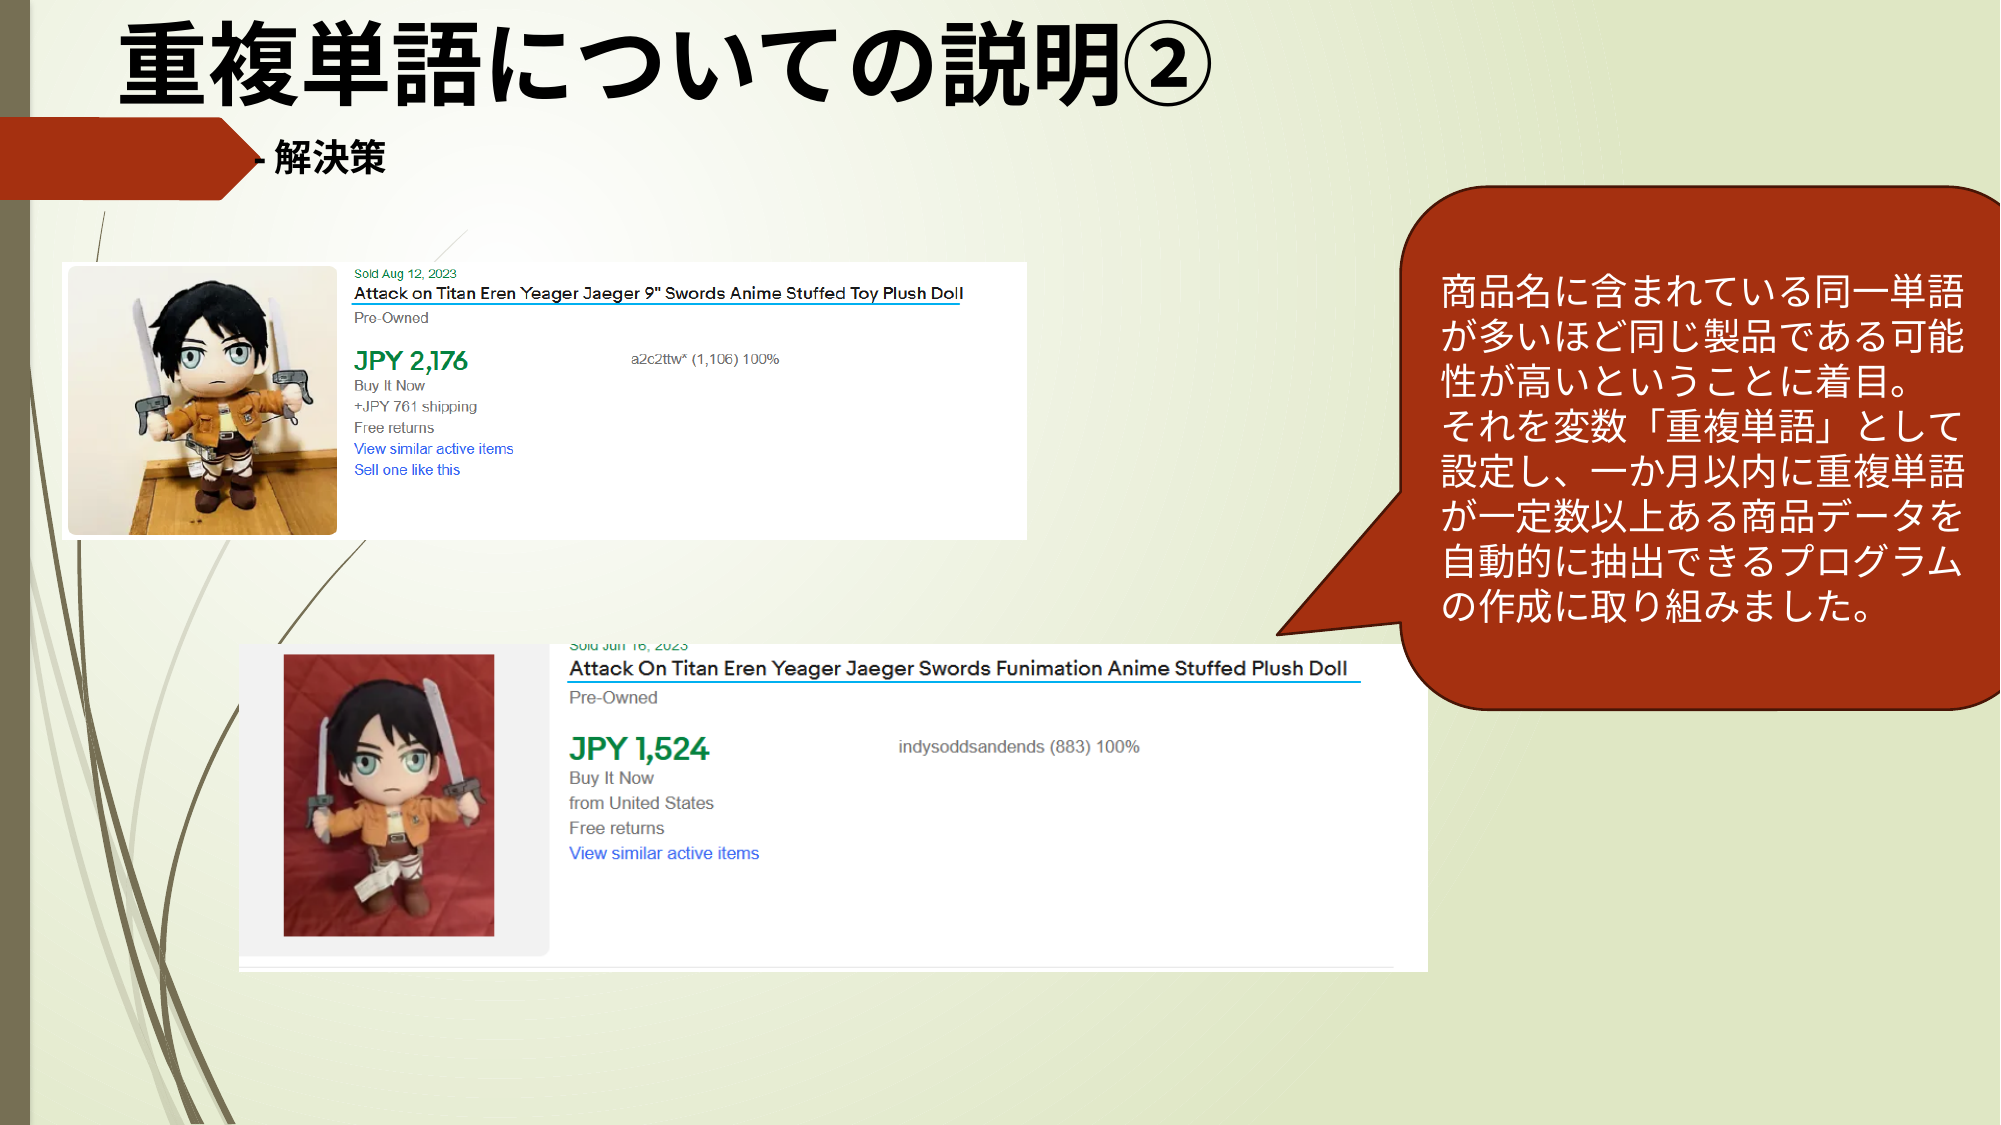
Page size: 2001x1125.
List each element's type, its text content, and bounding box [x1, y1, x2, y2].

text_box -解決策 [239, 126, 1991, 186]
text_box 商品名に含まれている同一単語が多いほど同じ製品である可能性が高いということに着目。 それを変数「重複単語」として設定し、一か月以内に重複単語が一定数以上ある商品データを自動的に抽出できるプログラムの作成に取り組みました。 [1275, 185, 2000, 712]
picture [238, 644, 1428, 973]
picture [62, 261, 1027, 540]
text_box 重複単語についての説明② [102, 0, 1308, 125]
